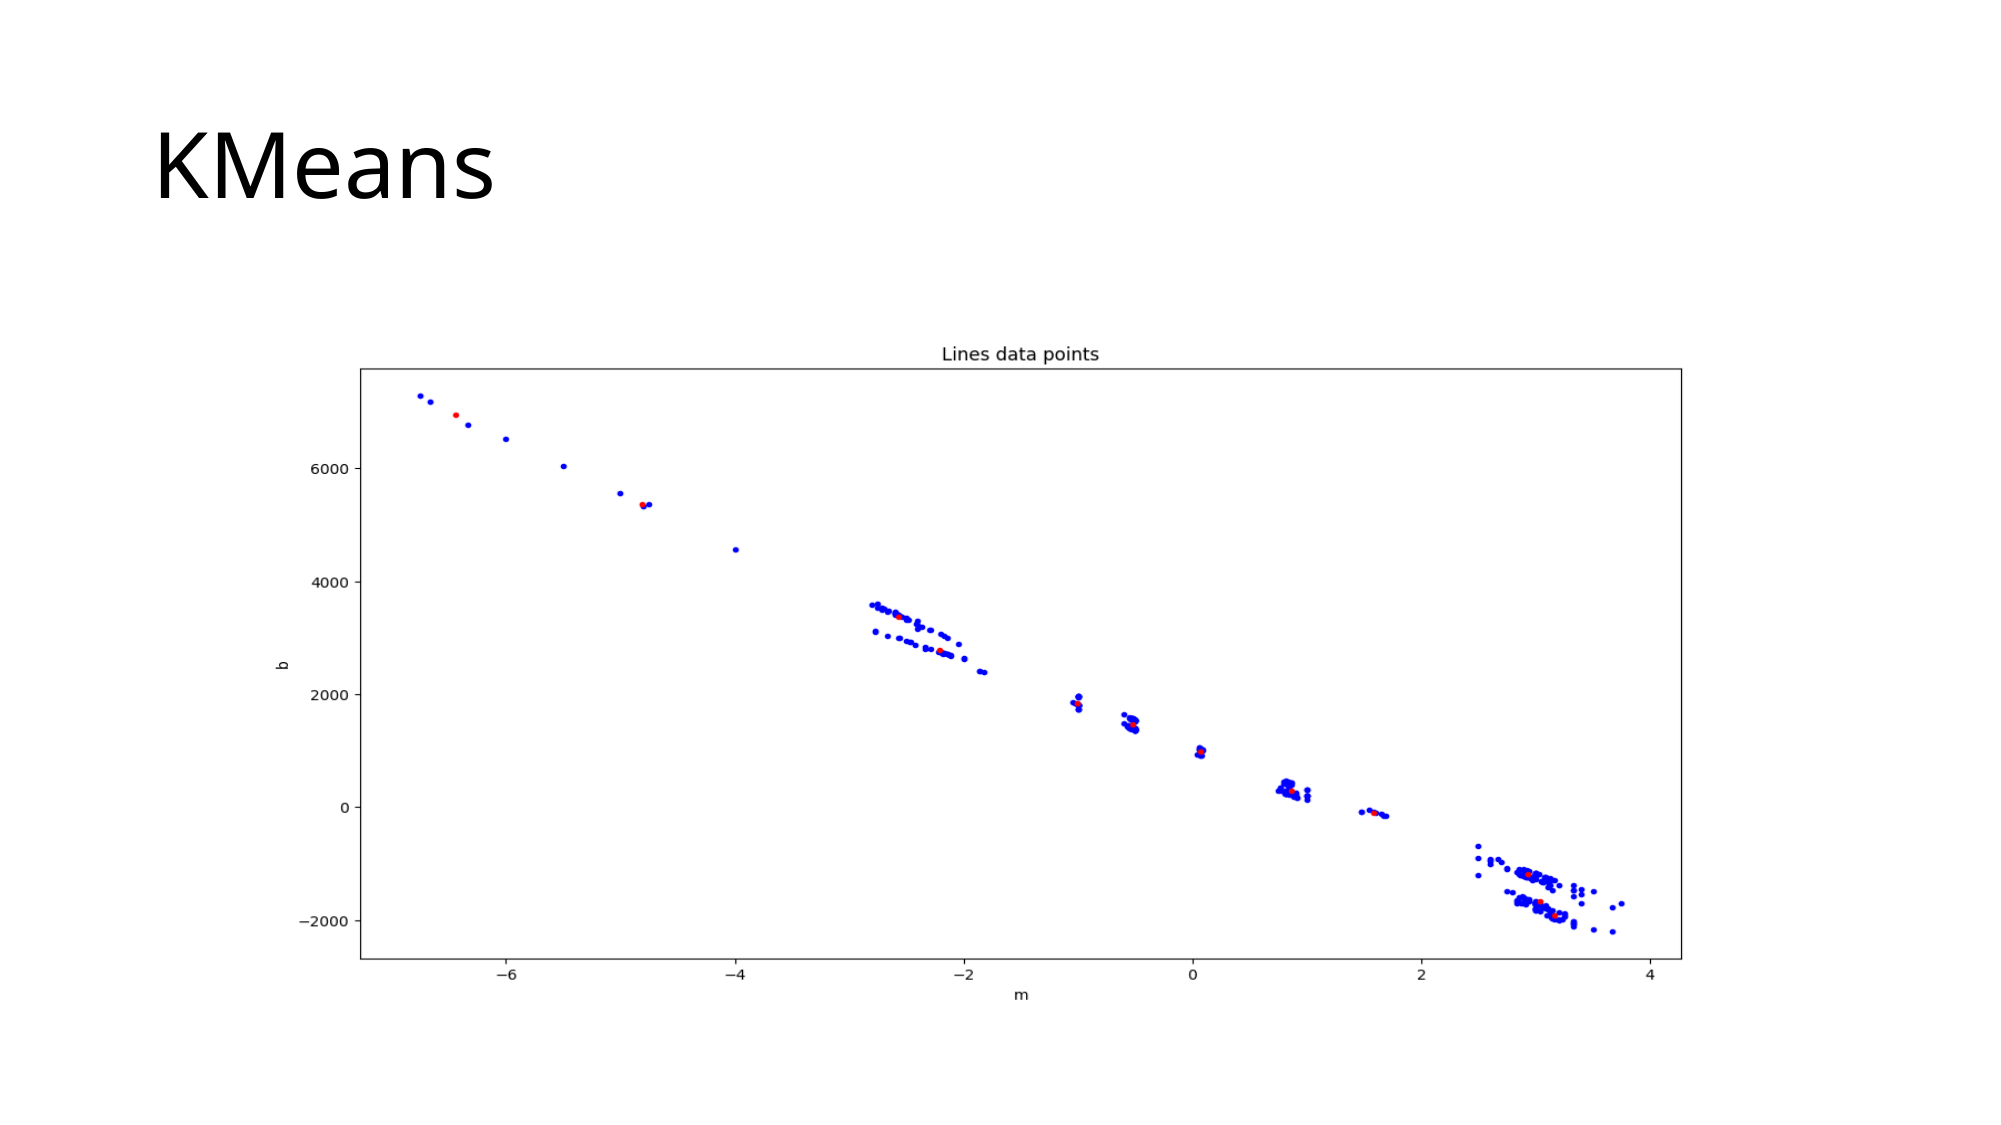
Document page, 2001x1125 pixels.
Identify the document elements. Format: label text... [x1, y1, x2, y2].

picture [147, 277, 1852, 1043]
title KMeans [137, 59, 1863, 278]
